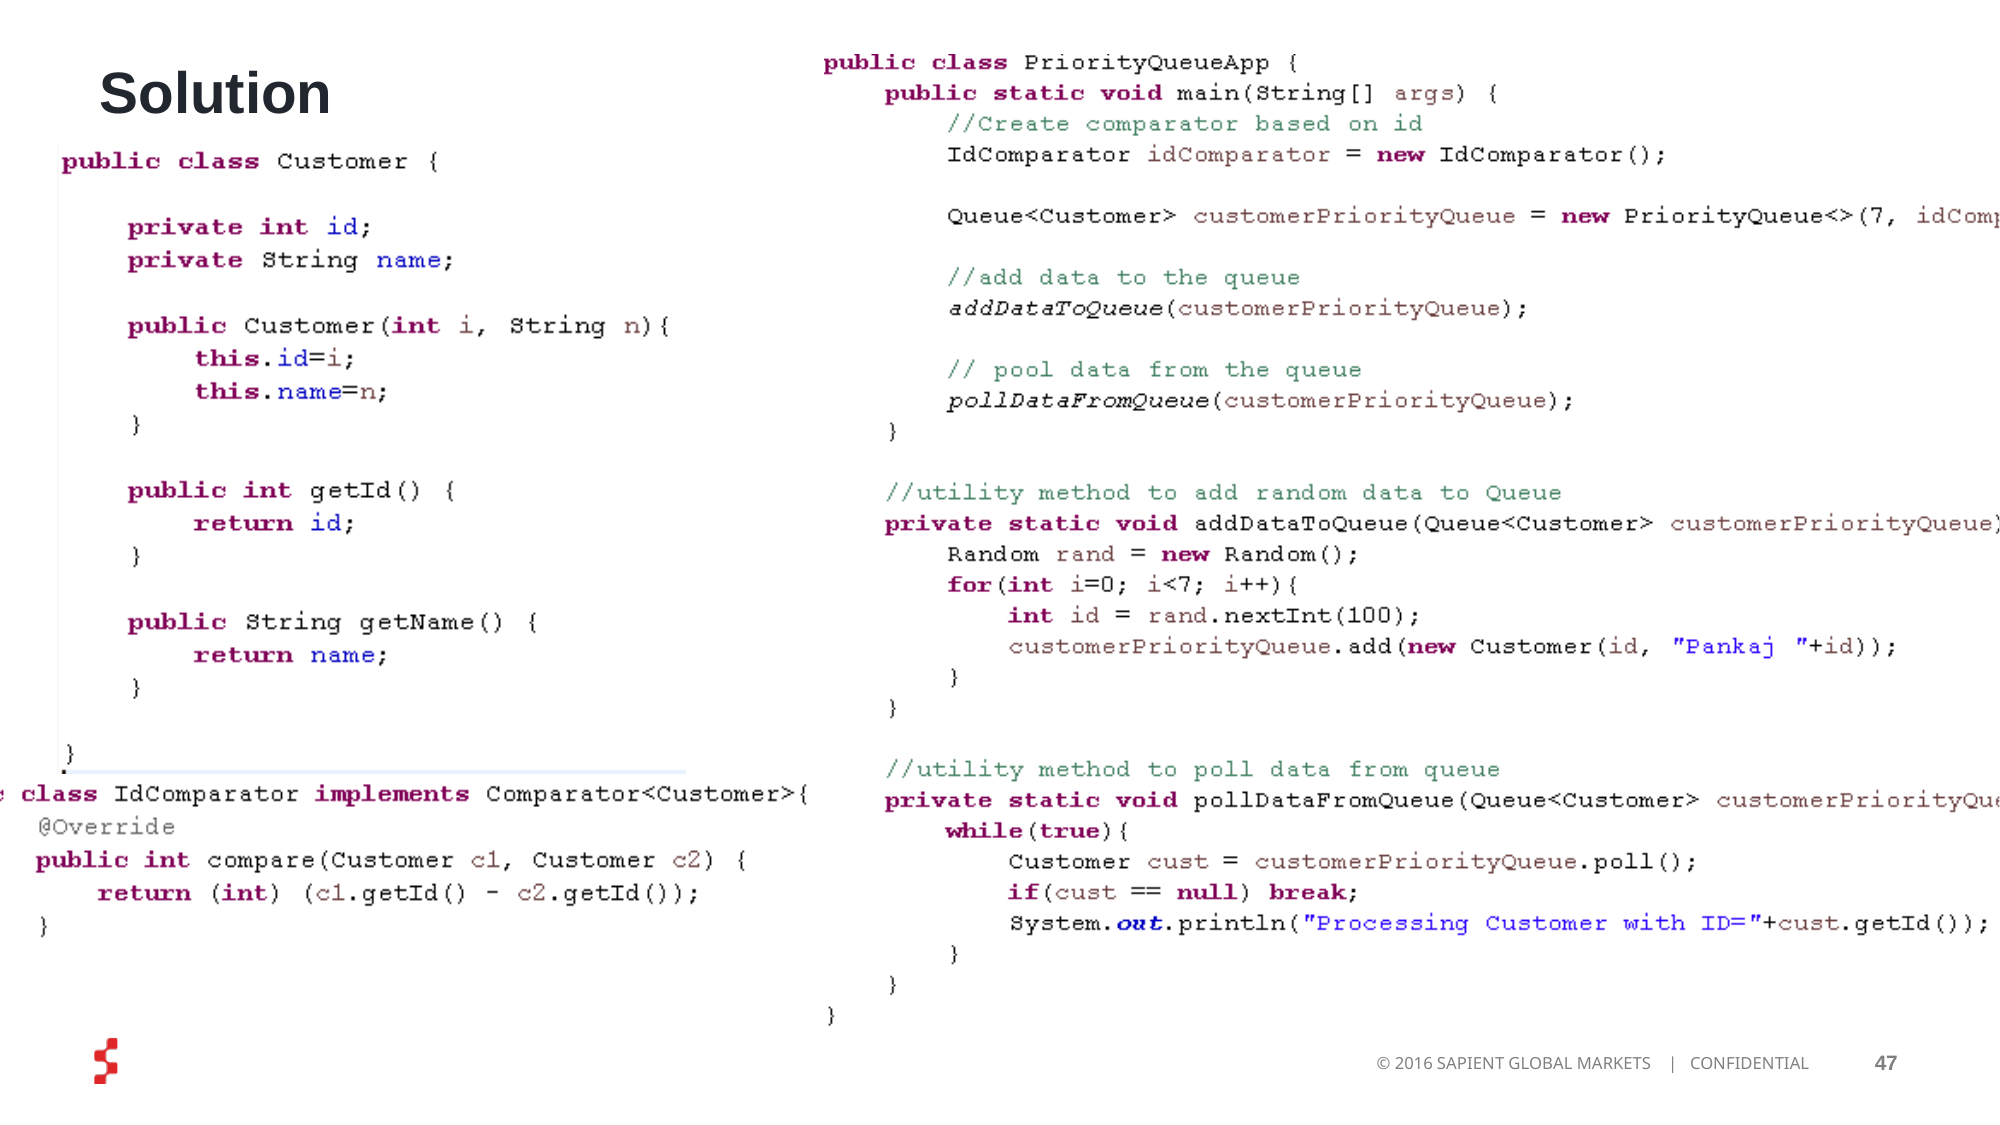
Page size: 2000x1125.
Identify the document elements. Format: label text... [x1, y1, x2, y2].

title Solution [99, 47, 1900, 121]
picture [0, 53, 2000, 1032]
